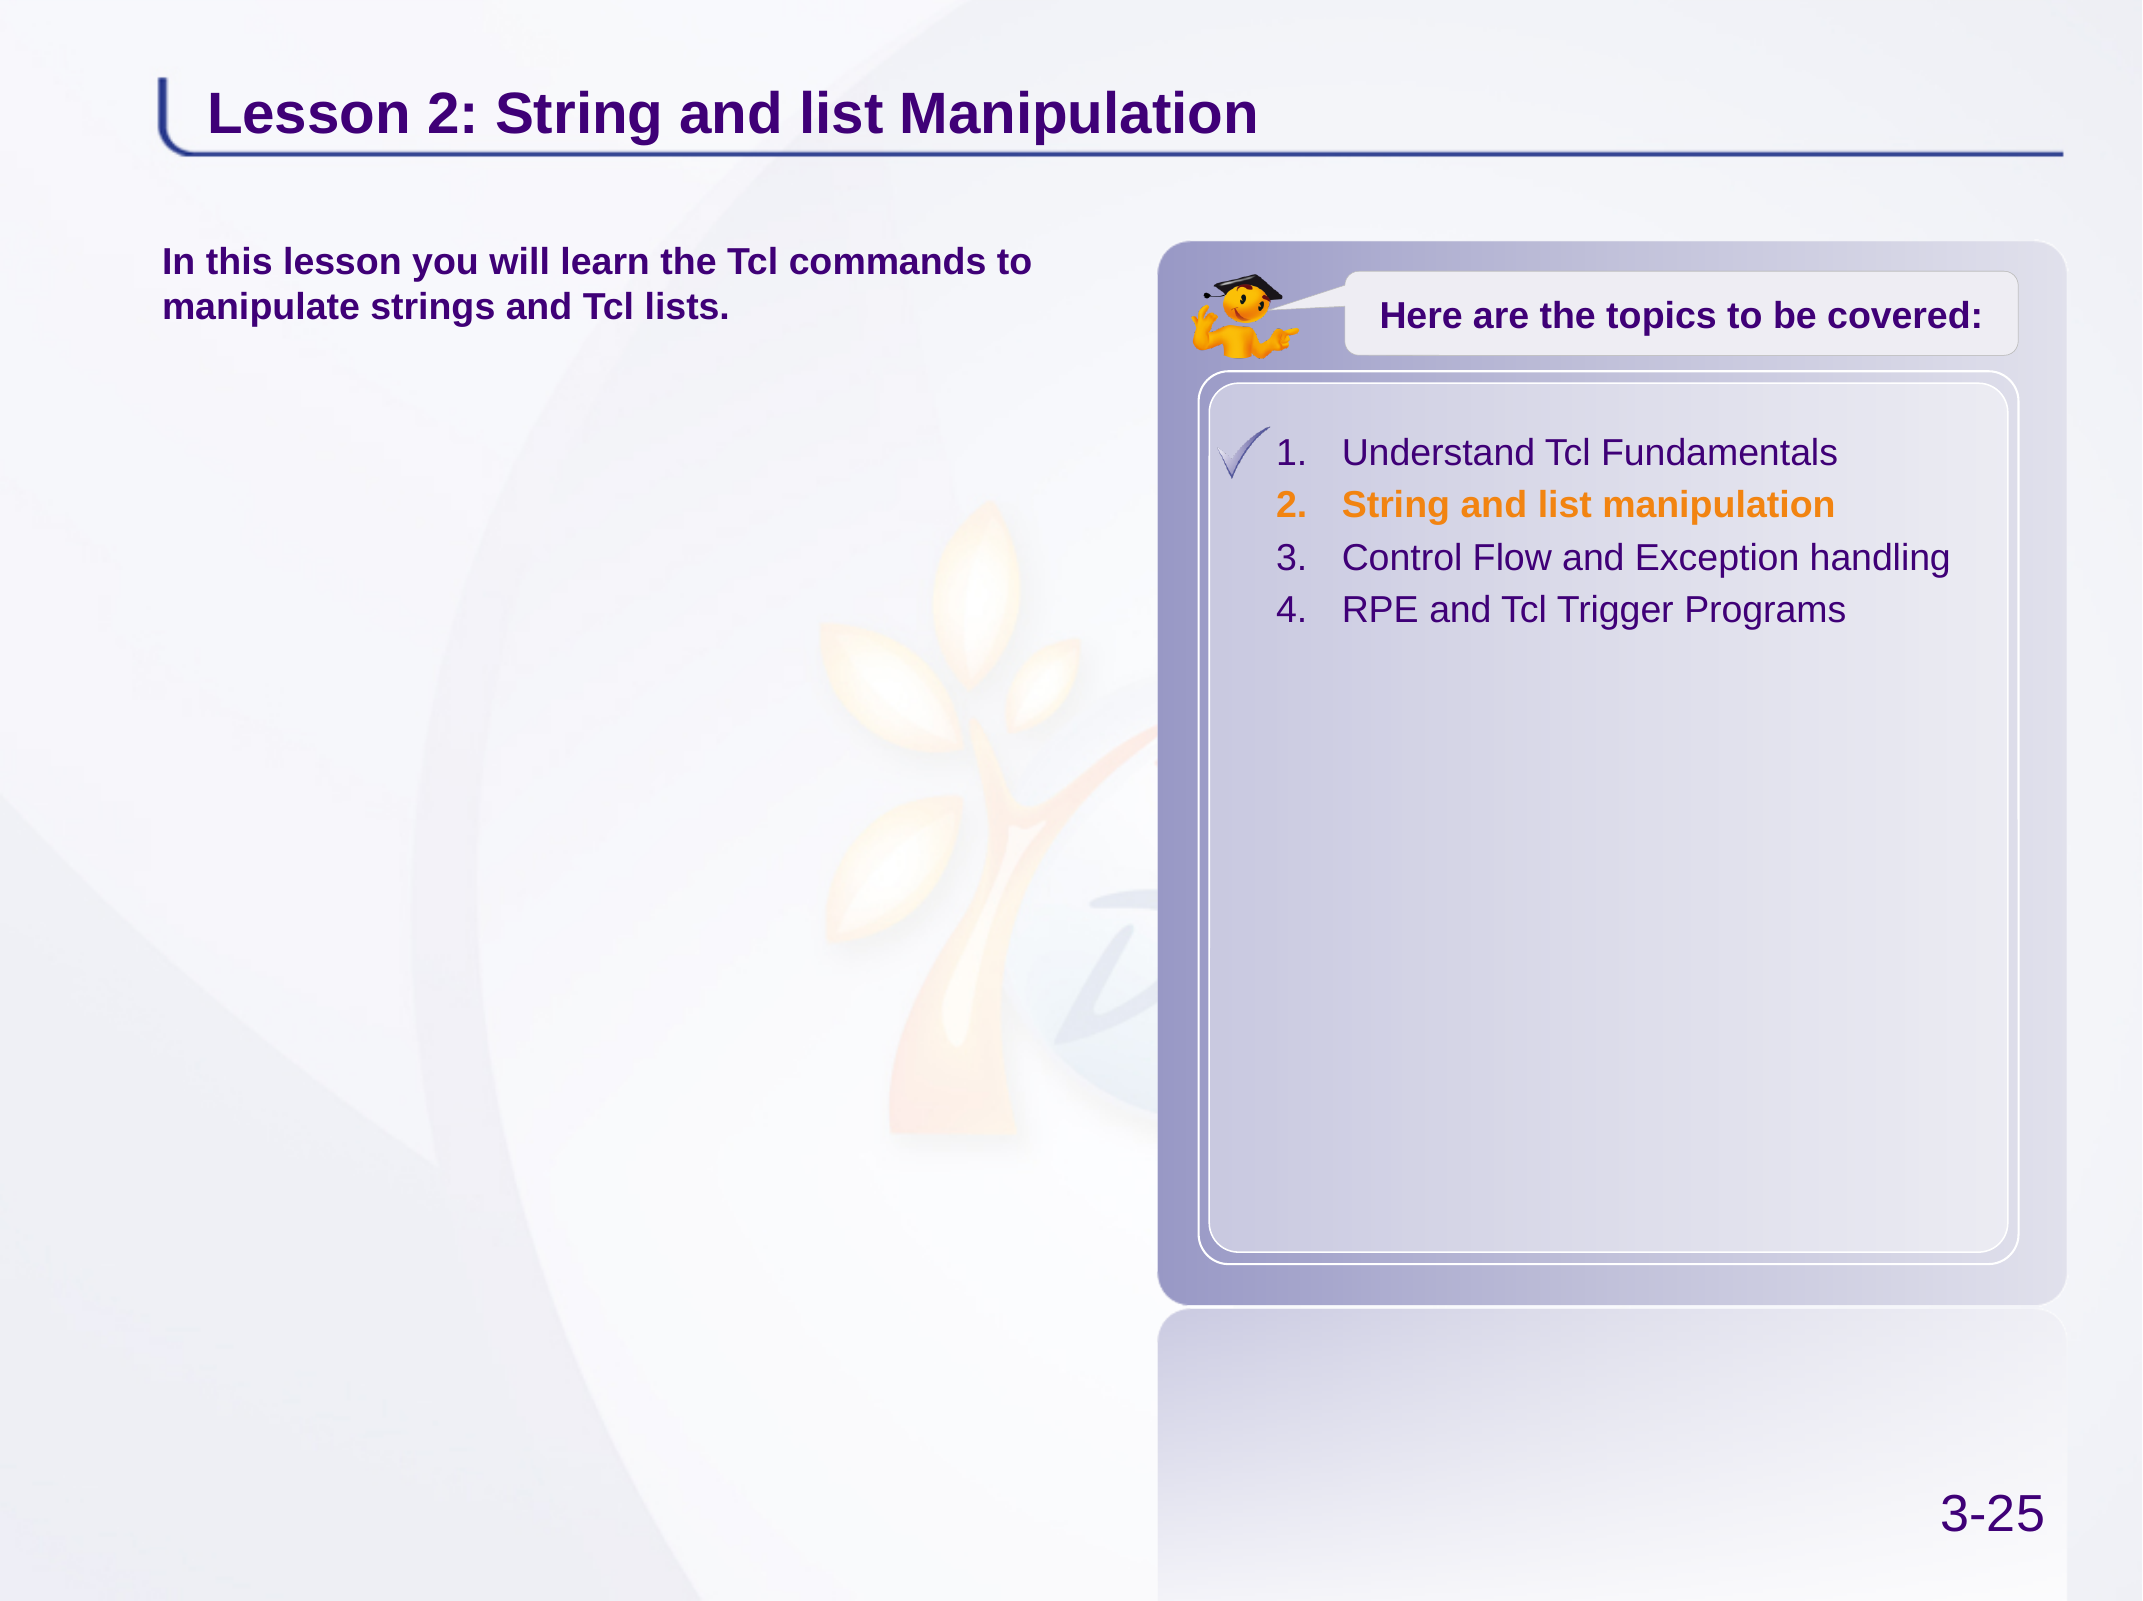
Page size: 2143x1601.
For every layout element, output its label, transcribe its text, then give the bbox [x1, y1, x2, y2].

list In this lesson you will learn the Tcl commands to manipulate strings and Tcl lists. [161, 236, 1124, 1414]
text_box Here are the topics to be covered: [1268, 271, 2019, 356]
text_box Wizard [1210, 384, 2007, 1251]
list Understand Tcl Fundamentals String and list manipulation Control Flow and Exception handling RPE and Tcl Trigger Programs [1275, 427, 1978, 1209]
picture [0, 0, 2143, 1601]
title Lesson 2: String and list Manipulation [192, 67, 2064, 144]
text_box 3-25 [1926, 1471, 2066, 1549]
